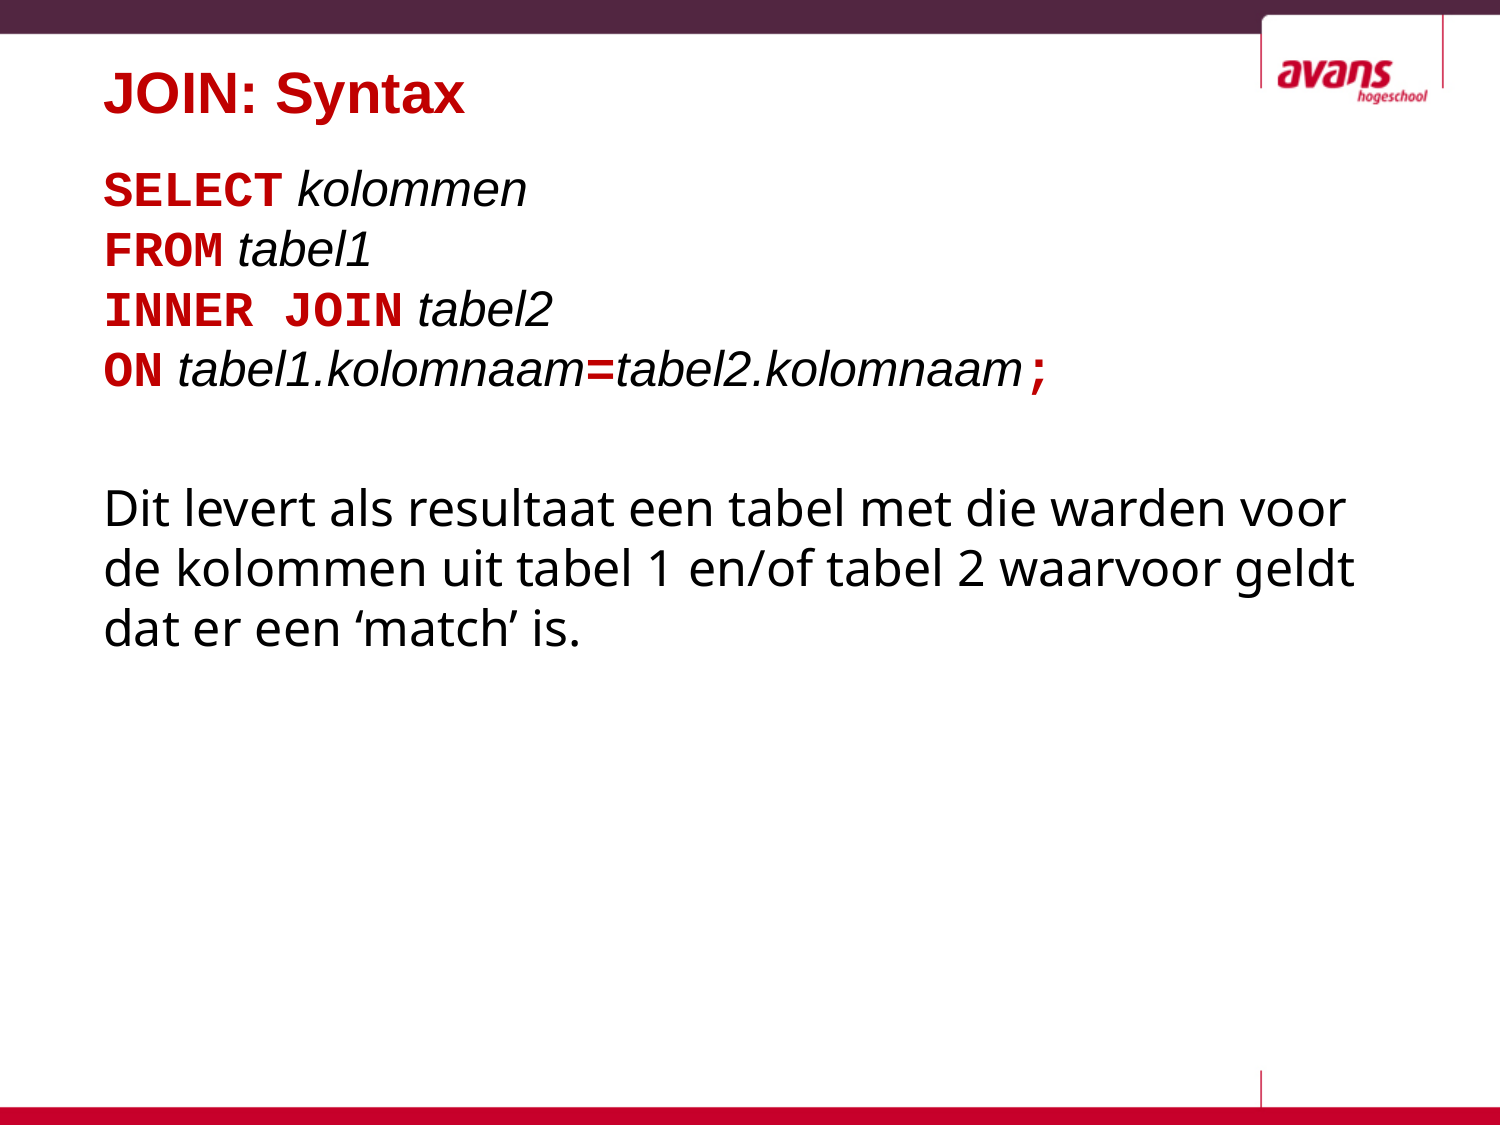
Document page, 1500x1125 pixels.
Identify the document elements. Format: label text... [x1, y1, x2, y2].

slide_number 5-12 [1074, 1074, 1425, 1111]
title JOIN: Syntax [88, 46, 1418, 148]
text_box SELECT kolommen FROM tabel1 INNER JOIN tabel2 ON tabel1.kolomnaam=tabel2.kolomnaam; Dit levert als resultaat een tabel met die warden voor de kolommen uit tabel 1 en/of tabel 2 waarvoor geldt dat er een ‘match’ is. [88, 148, 1424, 1000]
picture [0, 0, 1500, 1125]
